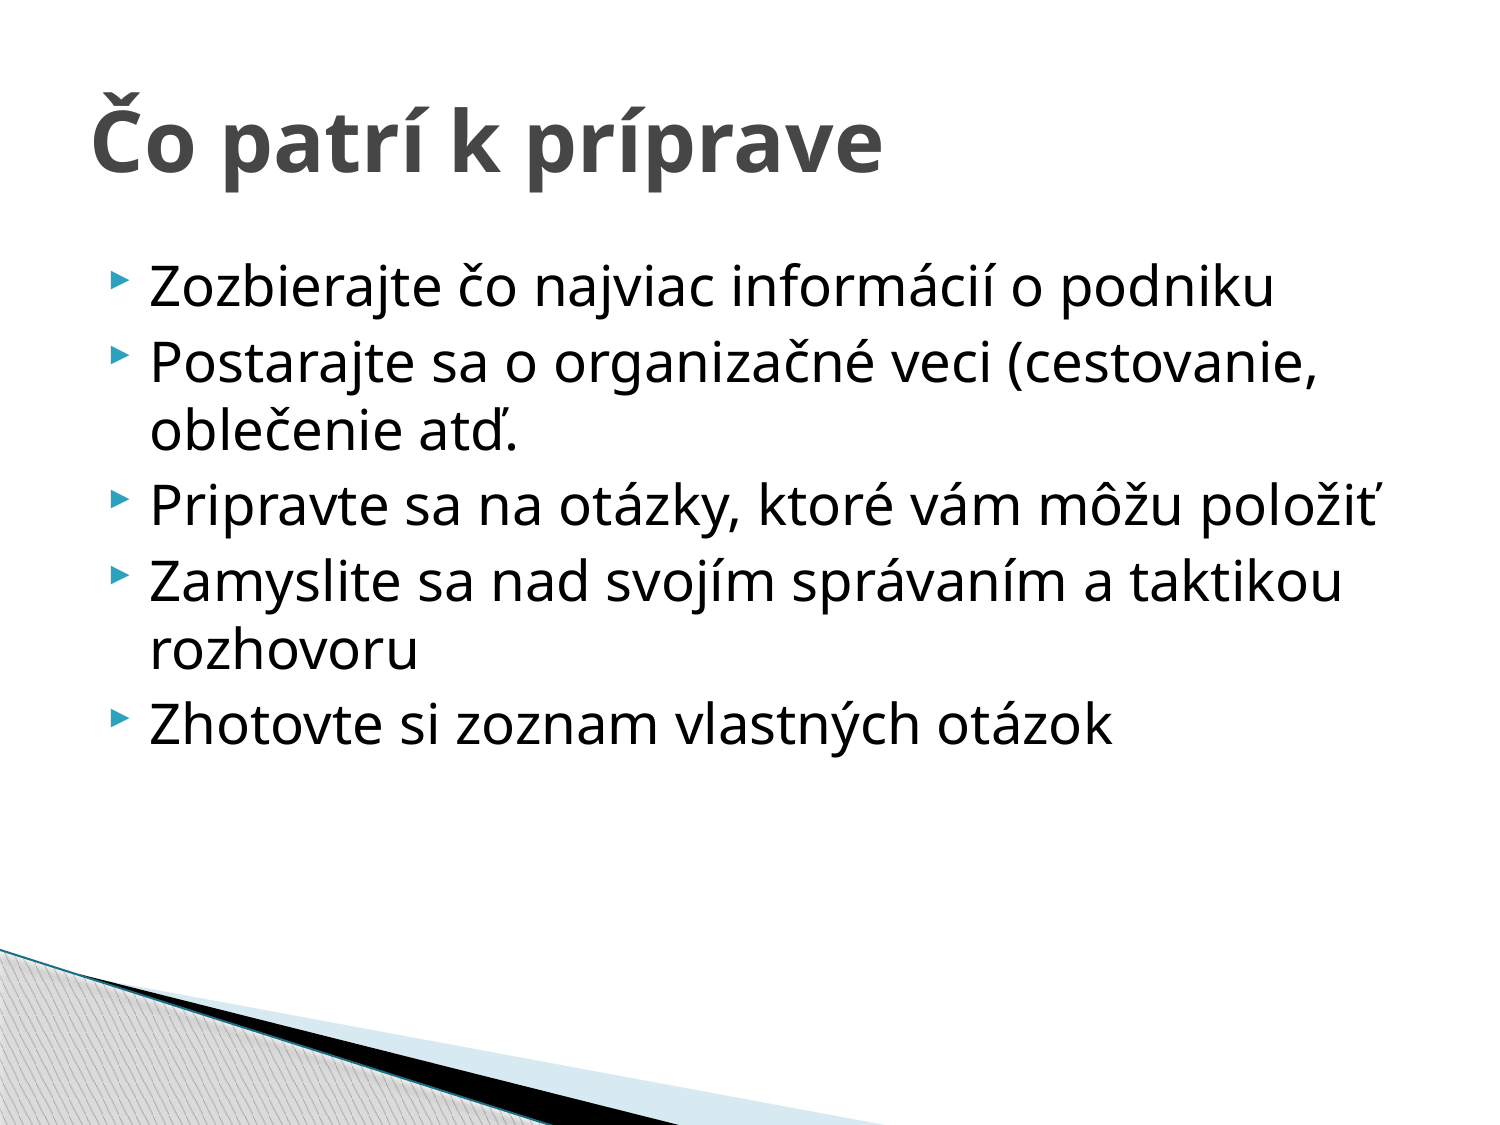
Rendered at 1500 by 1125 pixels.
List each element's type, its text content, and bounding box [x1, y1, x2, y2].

title Čo patrí k príprave [75, 45, 1425, 233]
list Zozbierajte čo najviac informácií o podniku Postarajte sa o organizačné veci (cestovanie, oblečenie atď. Pripravte sa na otázky, ktoré vám môžu položiť Zamyslite sa nad svojím správaním a taktikou rozhovoru Zhotovte si zoznam vlastných otázok [75, 243, 1425, 986]
